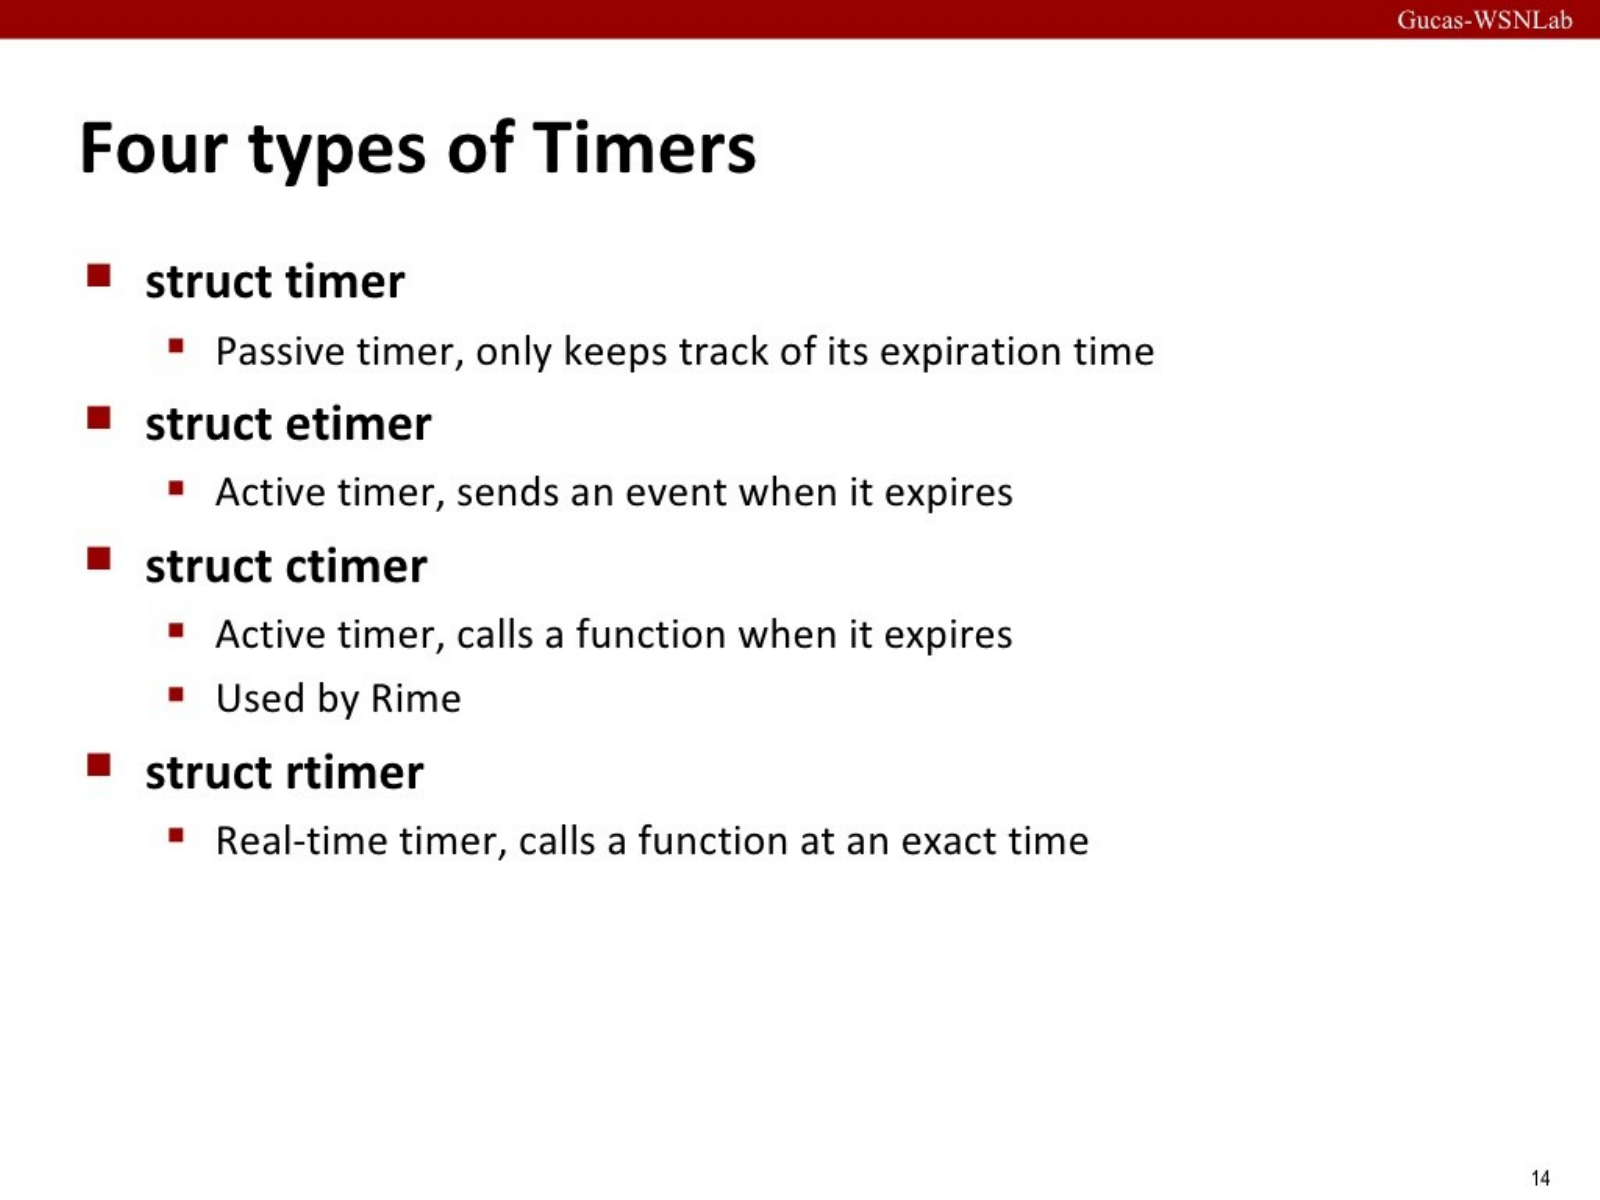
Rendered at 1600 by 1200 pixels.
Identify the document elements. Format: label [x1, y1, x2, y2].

text_box [0, 0, 1600, 1200]
